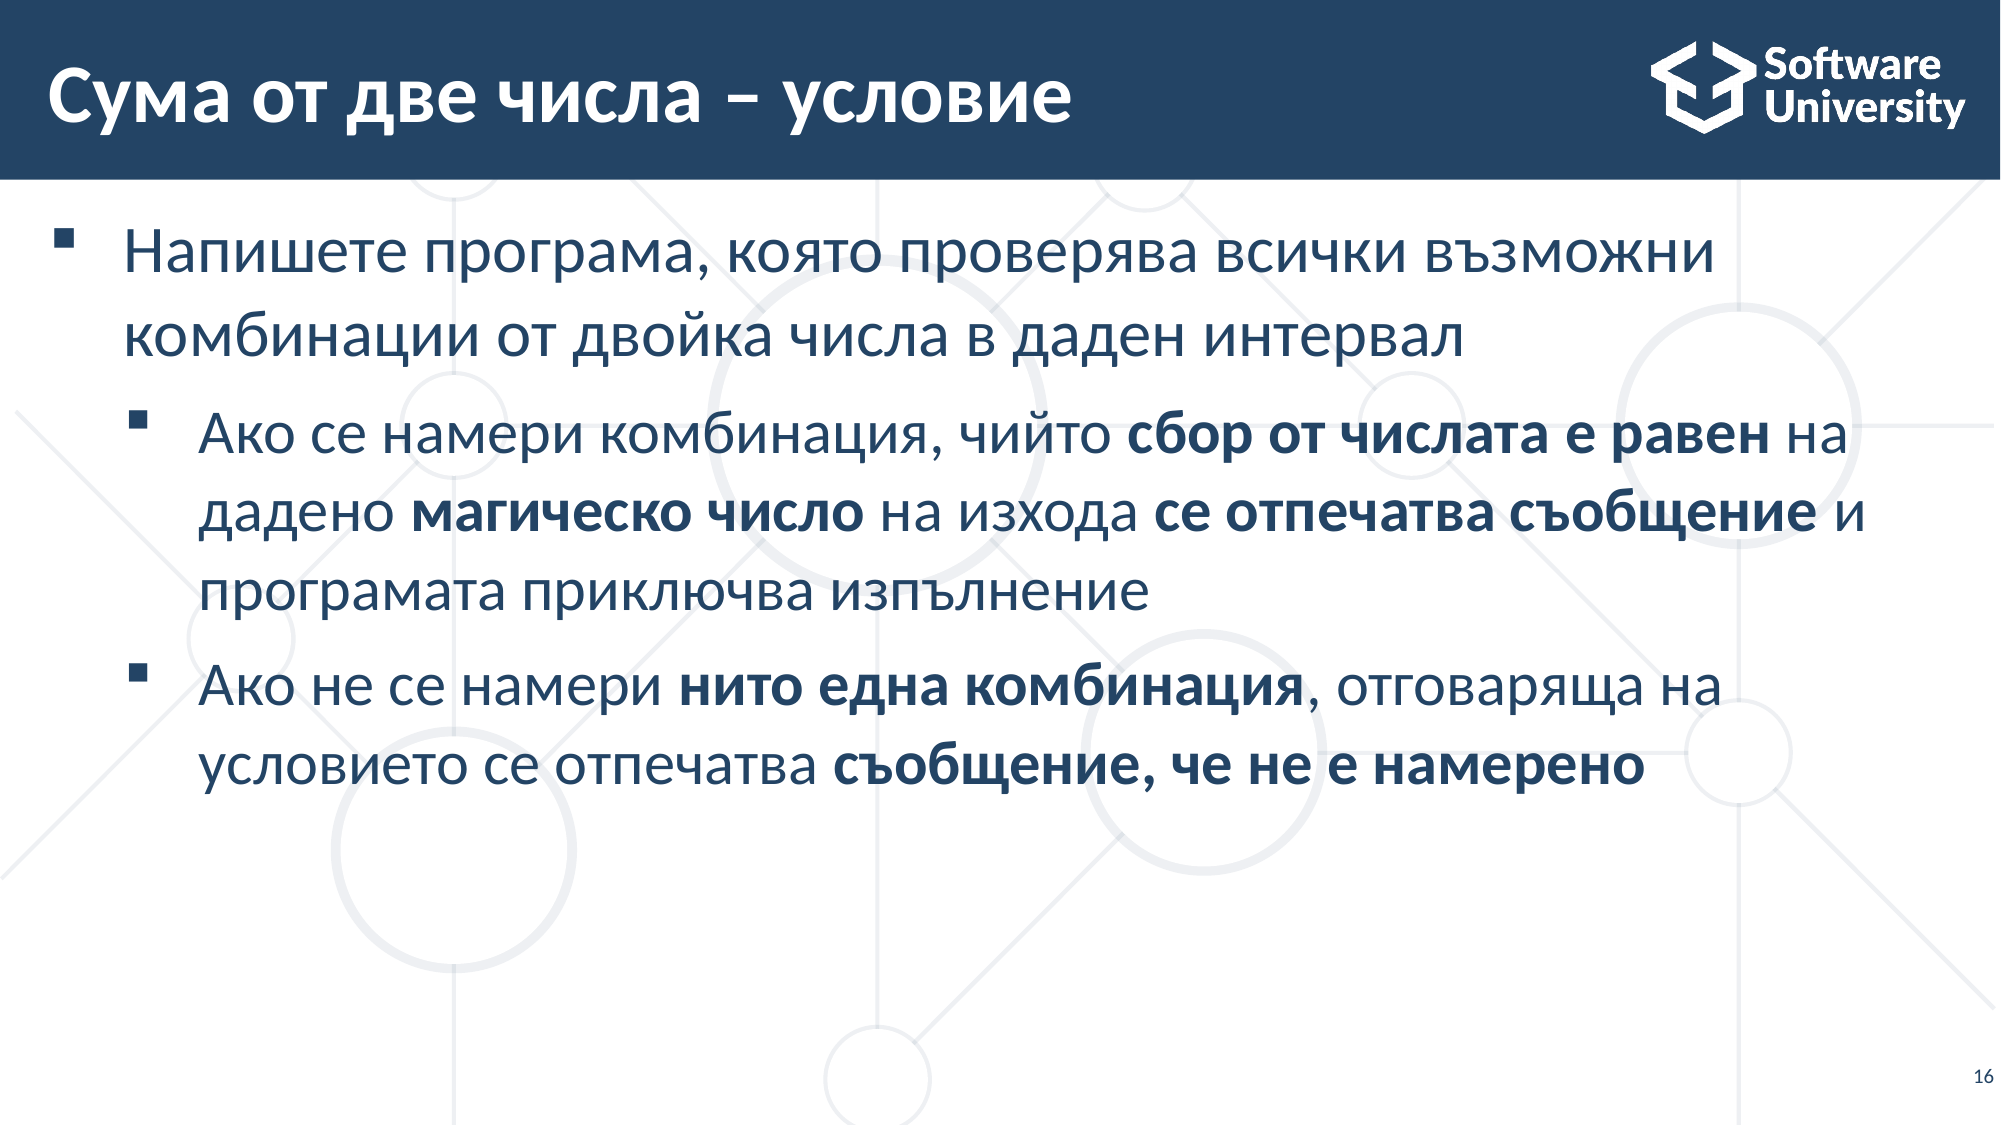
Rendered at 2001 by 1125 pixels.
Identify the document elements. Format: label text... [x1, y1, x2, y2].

slide_number 16 [1929, 1049, 2000, 1100]
list Напишете програма, която проверява всички възможни комбинации от двойка числа в даден интервал Ако се намери комбинация, чийто сбор от числата е равен на дадено магическо число на изхода се отпечатва съобщение и програмата приключва изпълнение Ако не се намери нито една комбинация, отговаряща на условието се отпечатва съобщение, че не е намерено [31, 196, 1970, 1104]
picture [1651, 41, 1966, 134]
title Сума от две числа – условие [31, 16, 1625, 162]
